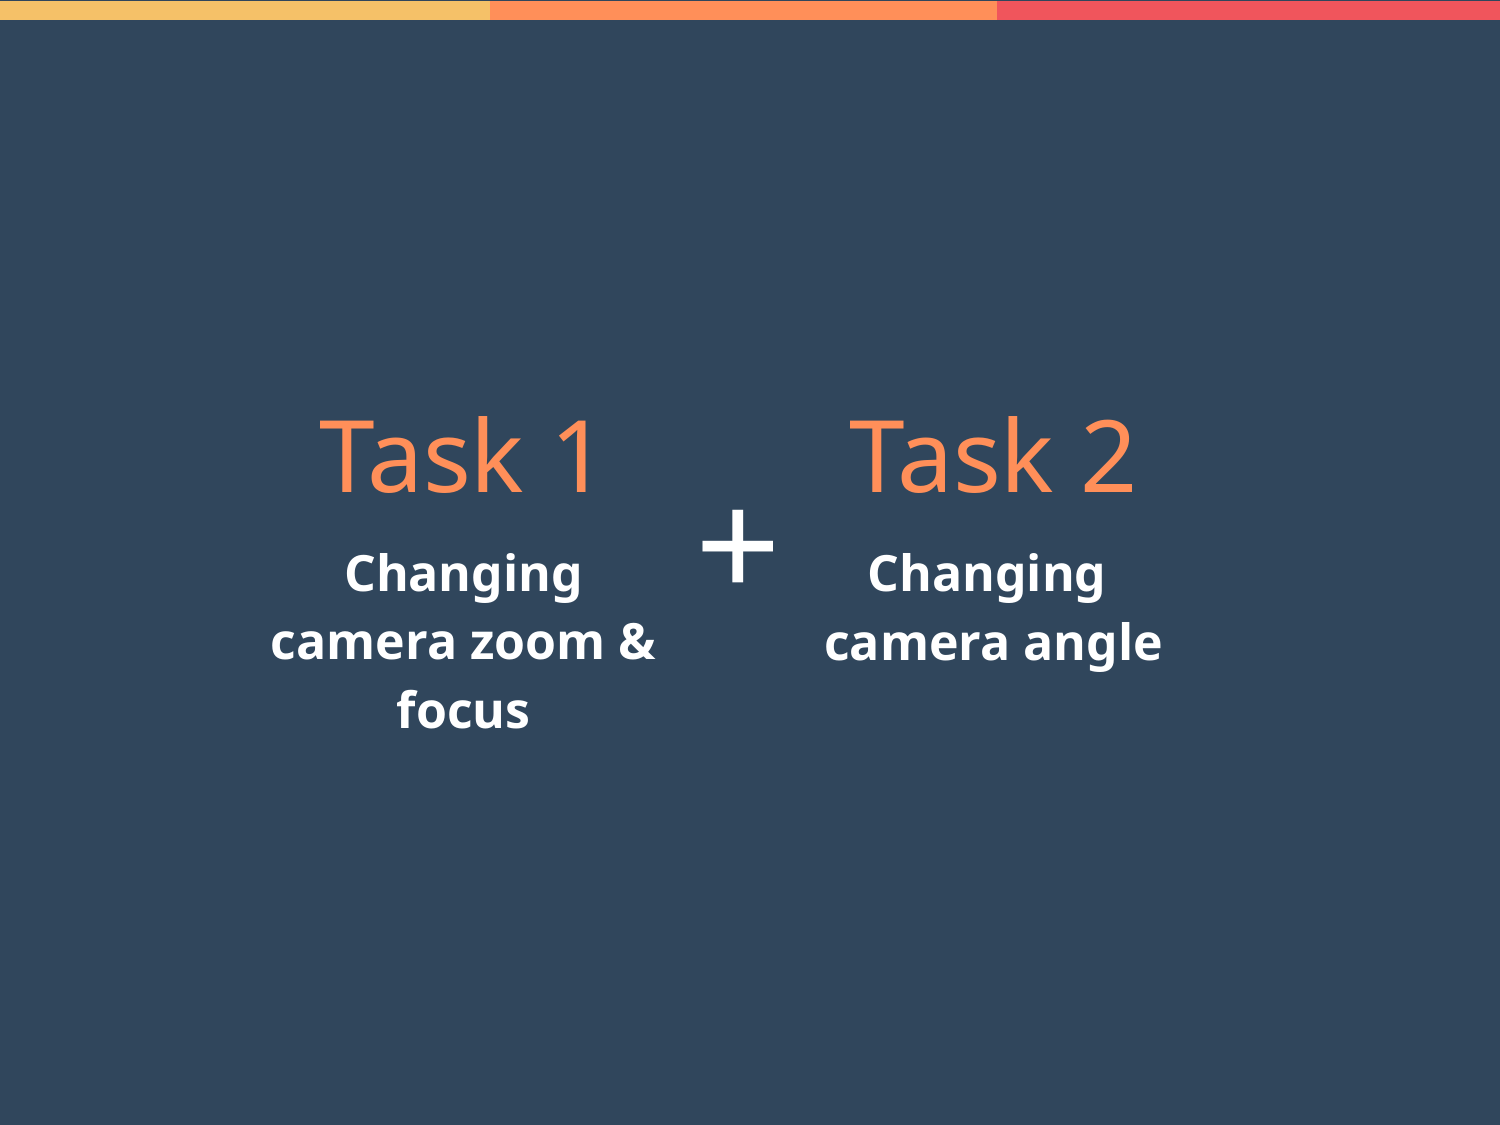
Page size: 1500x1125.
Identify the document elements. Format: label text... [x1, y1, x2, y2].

text_box + [680, 434, 808, 619]
text_box Task 1 Changing camera zoom & focus [212, 372, 712, 706]
text_box Task 2 Changing camera angle [712, 372, 1275, 706]
